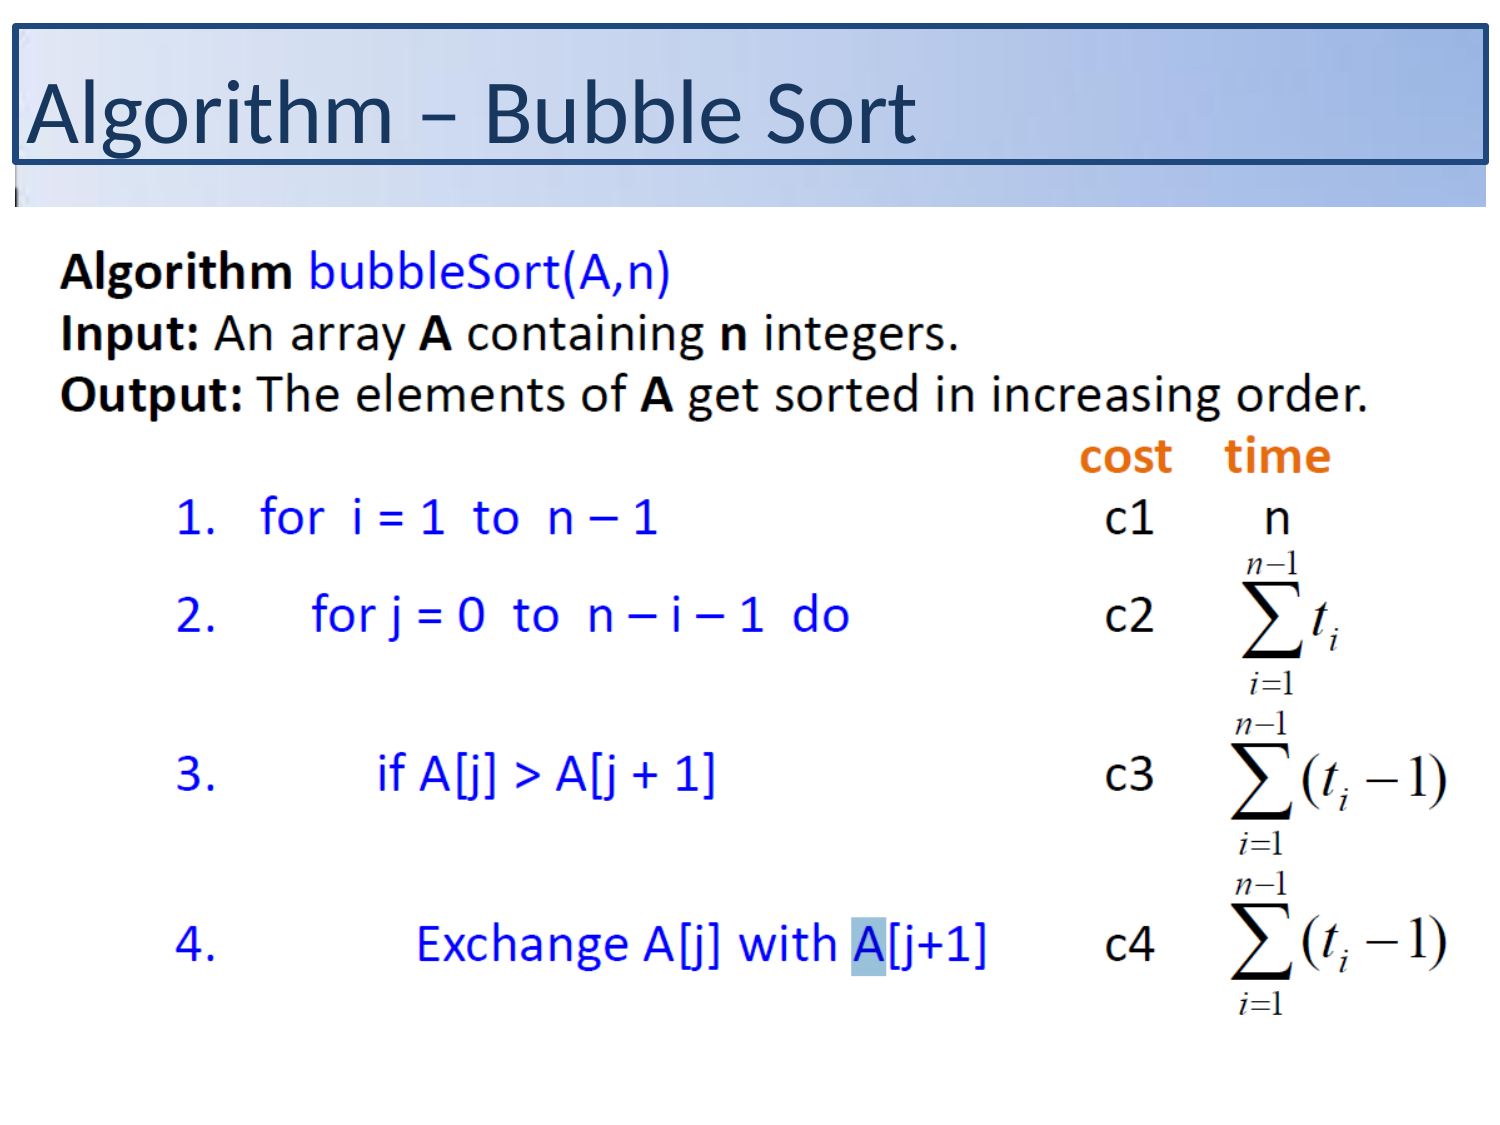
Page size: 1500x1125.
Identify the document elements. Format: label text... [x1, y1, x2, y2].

picture [52, 239, 1448, 1021]
text_box Algorithm – Bubble Sort [15, 26, 1487, 162]
picture [15, 162, 1486, 207]
